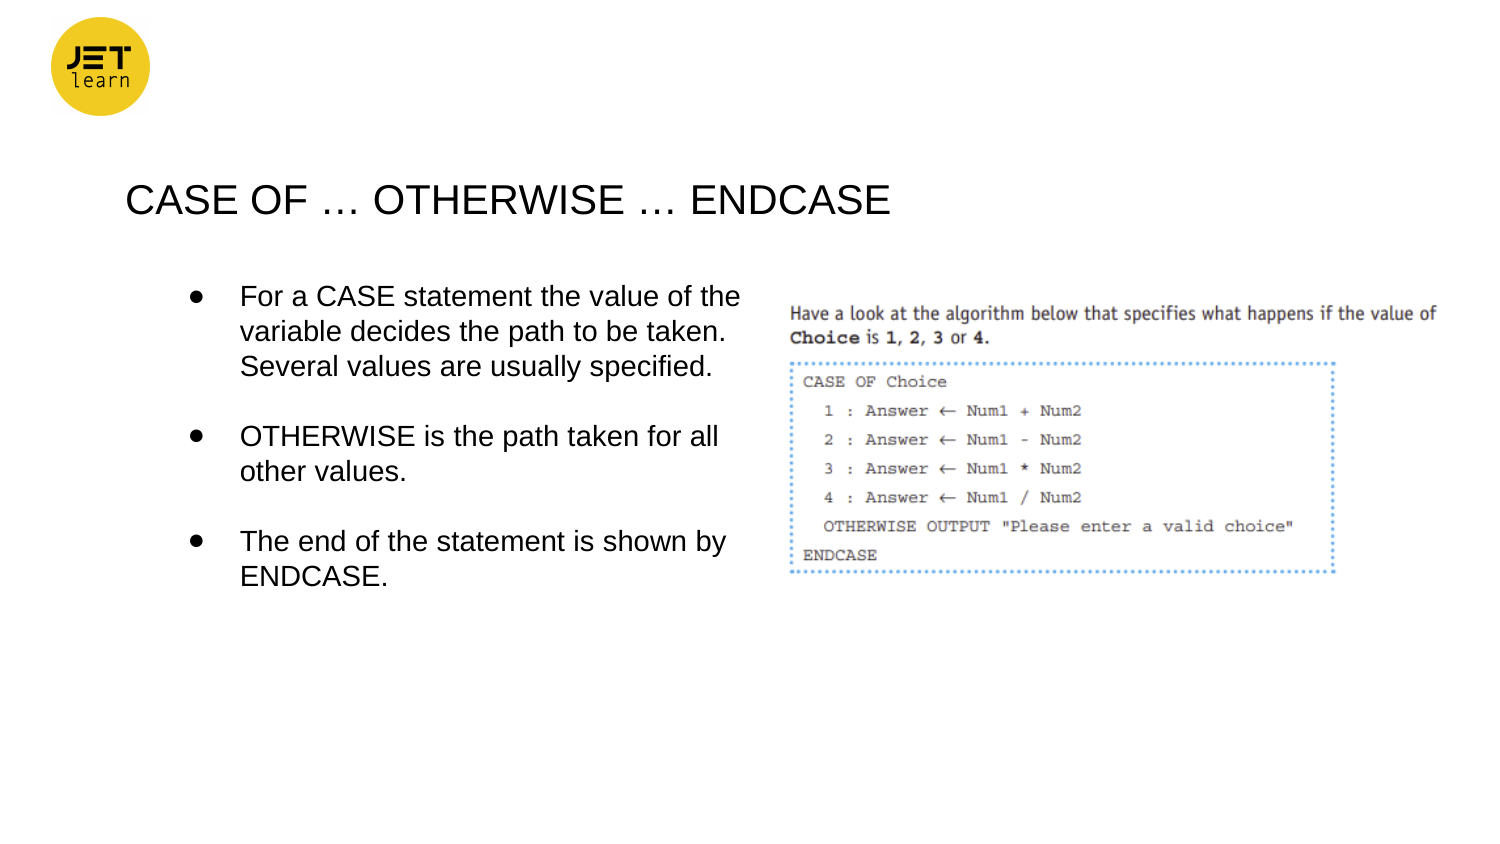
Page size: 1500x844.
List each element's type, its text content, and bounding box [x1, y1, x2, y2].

text_box For a CASE statement the value of the variable decides the path to be taken. Several values are usually specified. OTHERWISE is the path taken for all other values. The end of the statement is shown by ENDCASE. [149, 262, 807, 607]
text_box CASE OF … OTHERWISE … ENDCASE [110, 157, 1096, 238]
picture [50, 17, 151, 117]
picture [767, 294, 1453, 588]
